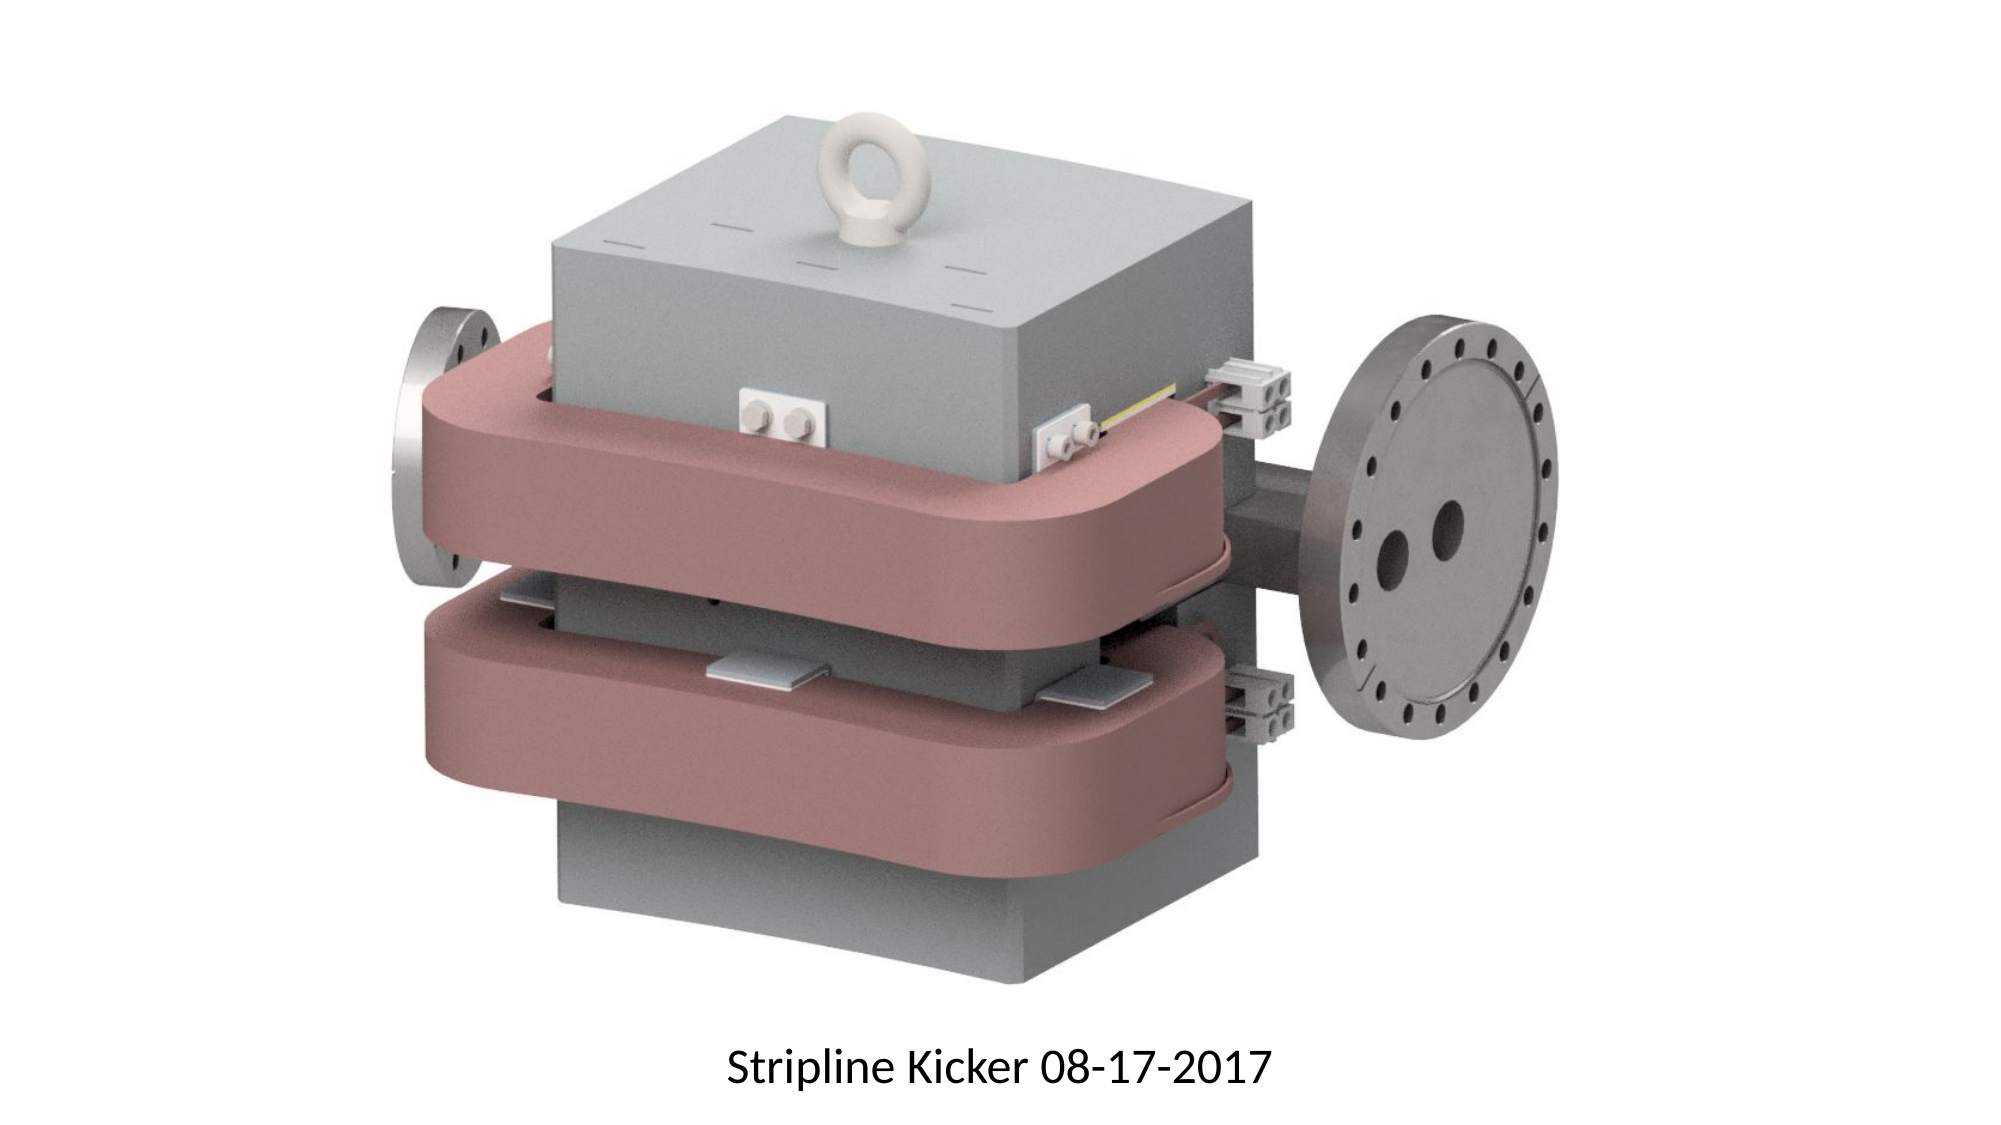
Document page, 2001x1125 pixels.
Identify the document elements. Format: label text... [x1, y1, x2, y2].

picture [0, 37, 2000, 1038]
subtitle Stripline Kicker 08-17-2017 [0, 1038, 2000, 1125]
